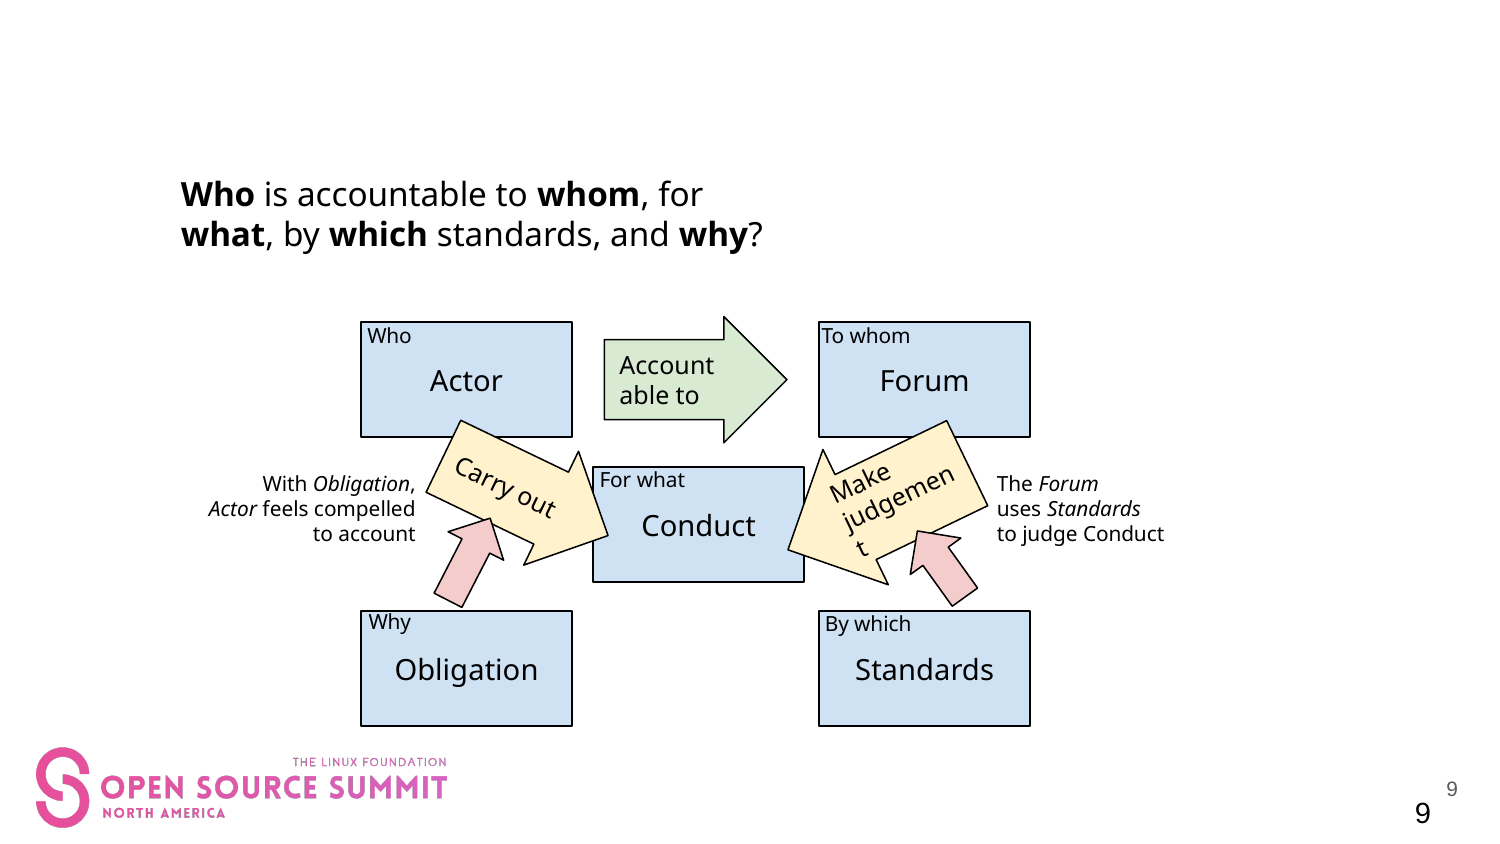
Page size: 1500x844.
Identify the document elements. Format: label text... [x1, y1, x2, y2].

text_box Actor [361, 322, 573, 438]
text_box Obligation [361, 611, 573, 727]
text_box Conduct [593, 466, 804, 582]
text_box [434, 518, 504, 596]
picture [36, 747, 447, 828]
text_box Who [337, 309, 442, 360]
text_box Account able to [604, 316, 787, 443]
text_box Make judgement [787, 420, 988, 585]
text_box 9 [1403, 779, 1494, 844]
text_box Carry out [426, 420, 609, 566]
text_box For what [554, 454, 731, 505]
text_box With Obligation, Actor feels compelled to account [110, 456, 431, 561]
text_box Who is accountable to whom, for what, by which standards, and why? [165, 158, 798, 268]
text_box The Forum uses Standards to judge Conduct [981, 456, 1253, 561]
text_box [910, 530, 978, 603]
text_box Why [301, 596, 478, 647]
text_box Forum [819, 322, 1031, 438]
text_box Standards [819, 611, 1031, 727]
text_box By which [779, 598, 957, 649]
text_box To whom [798, 309, 934, 360]
